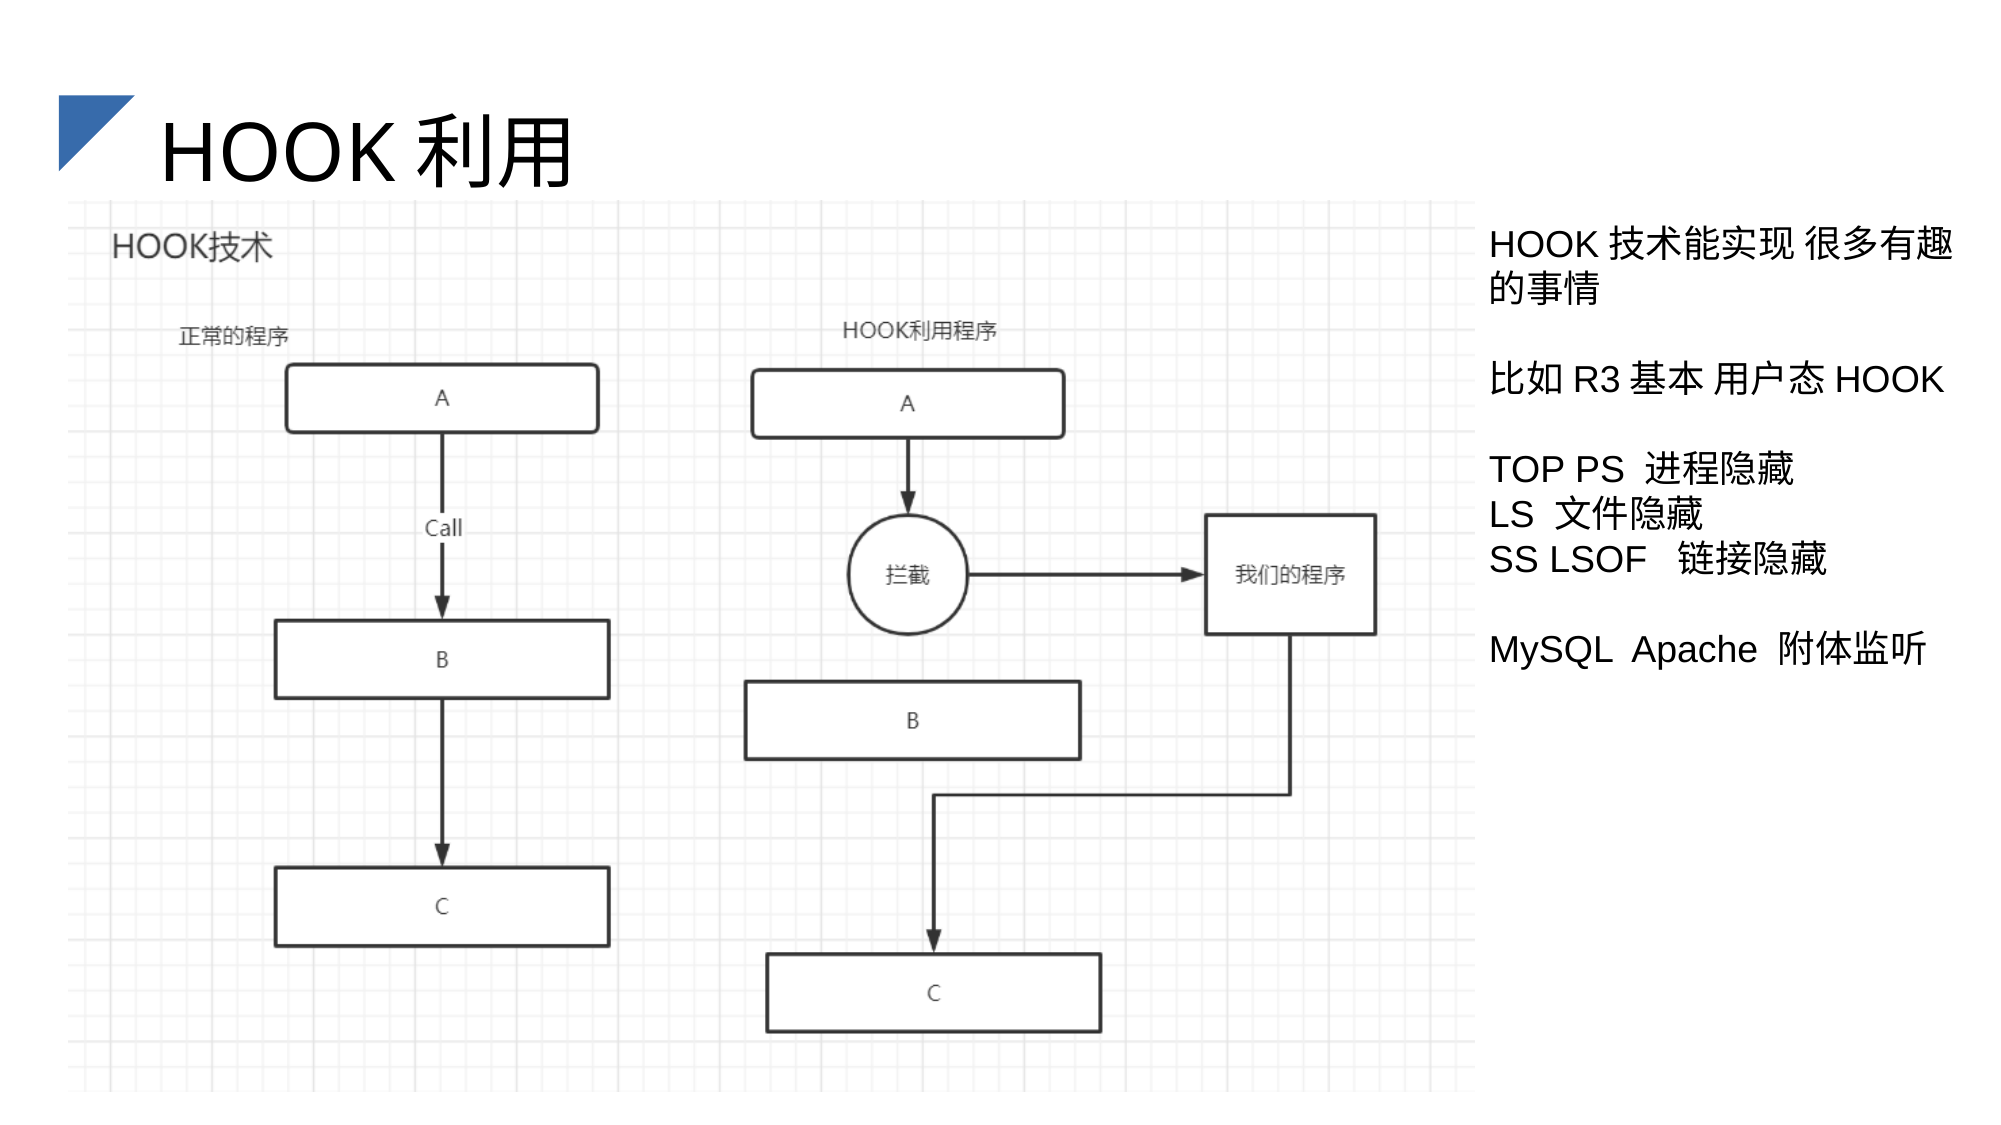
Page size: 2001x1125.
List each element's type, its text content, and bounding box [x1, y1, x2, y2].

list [68, 200, 1475, 1092]
title HOOK利用 [143, 77, 1400, 200]
text_box HOOK技术能实现 很多有趣的事情 比如R3基本 用户态HOOK TOP PS 进程隐藏 LS 文件隐藏 SS LSOF 链接隐藏 MySQL Apache 附体监听 [1475, 212, 1986, 678]
